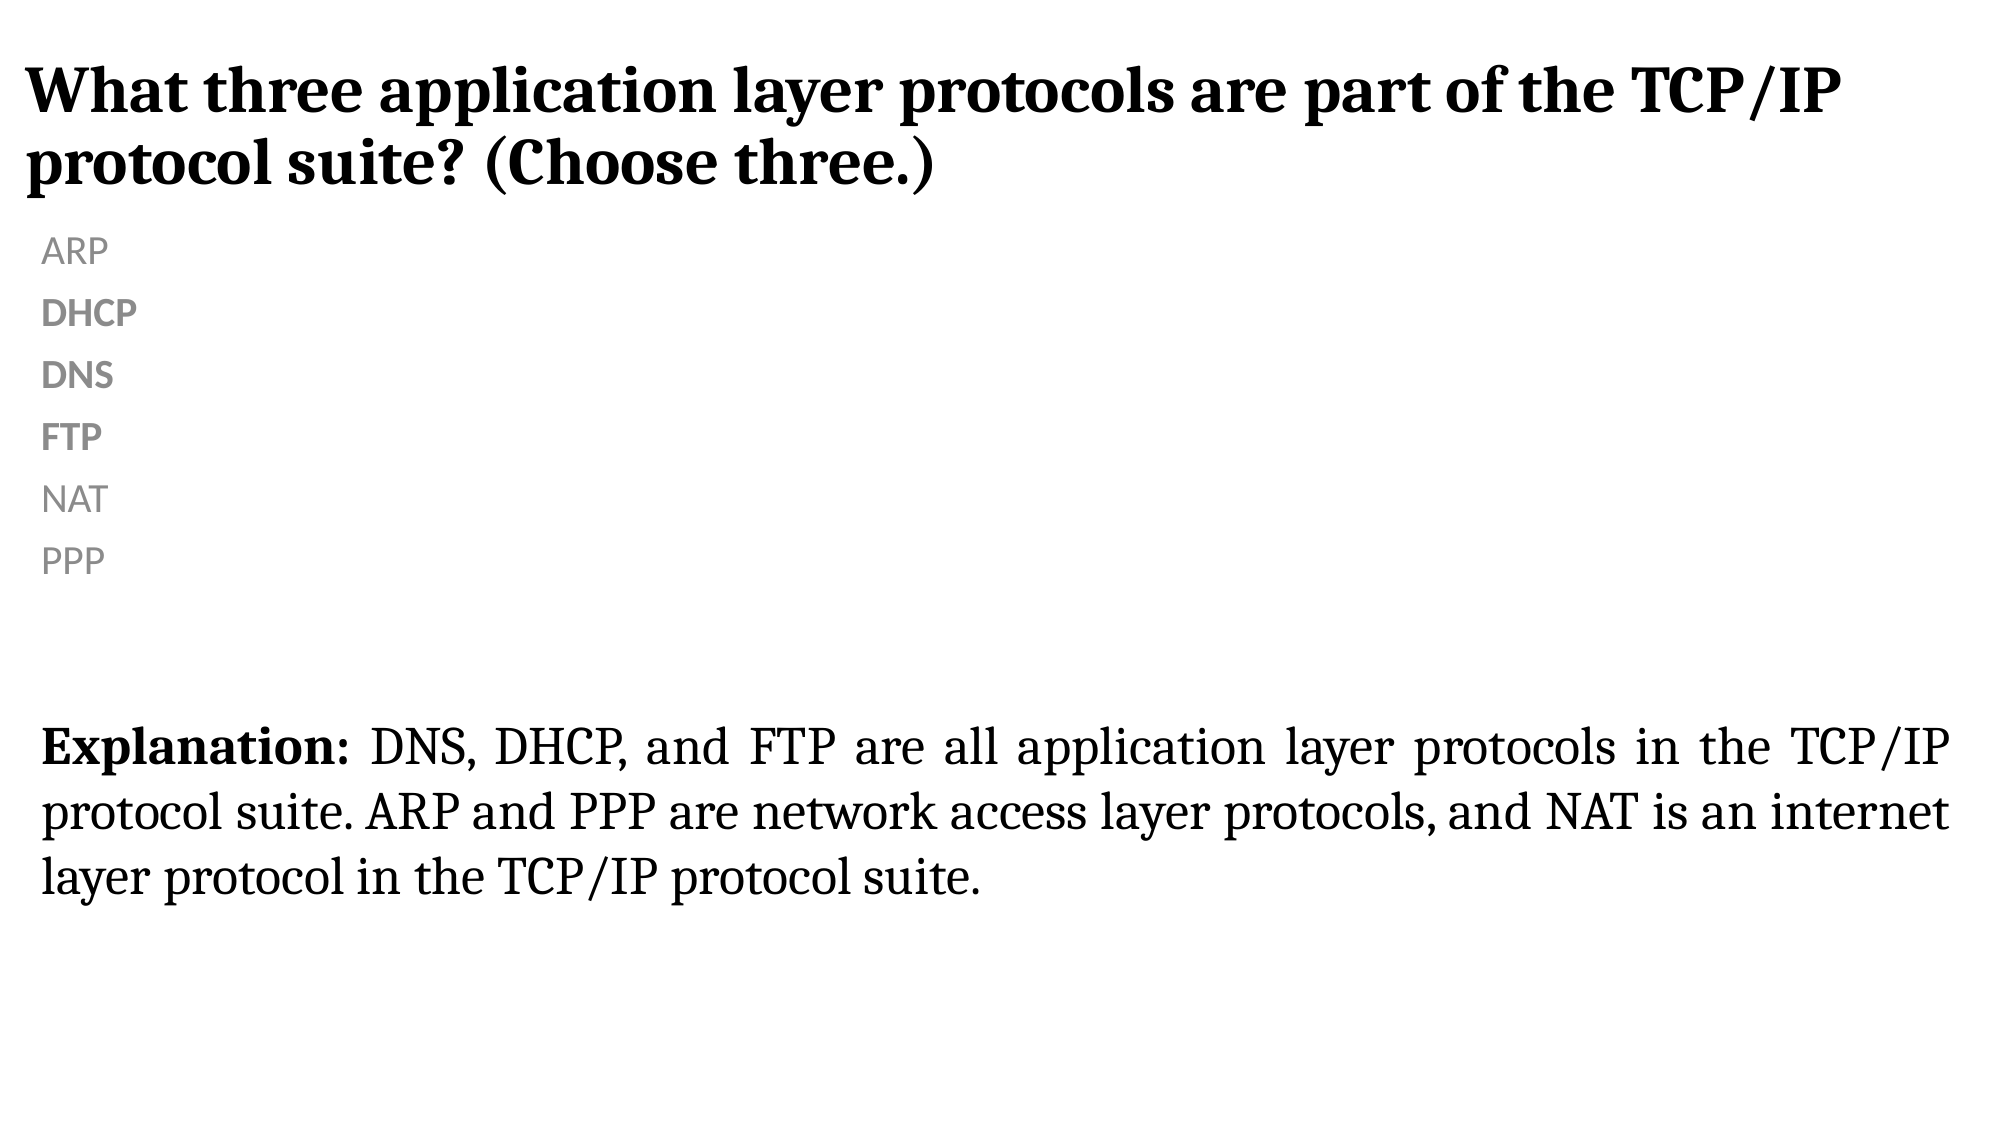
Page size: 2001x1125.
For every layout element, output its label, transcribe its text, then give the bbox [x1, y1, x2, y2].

text_box Explanation: DNS, DHCP, and FTP are all application layer protocols in the TCP/IP protocol suite. ARP and PPP are network access layer protocols, and NAT is an internet layer protocol in the TCP/IP protocol suite. [27, 702, 1968, 913]
list ARP DHCP DNS FTP NAT PPP [26, 221, 1968, 592]
title What three application layer protocols are part of the TCP/IP protocol suite? (Choose three.) [10, 0, 1990, 207]
